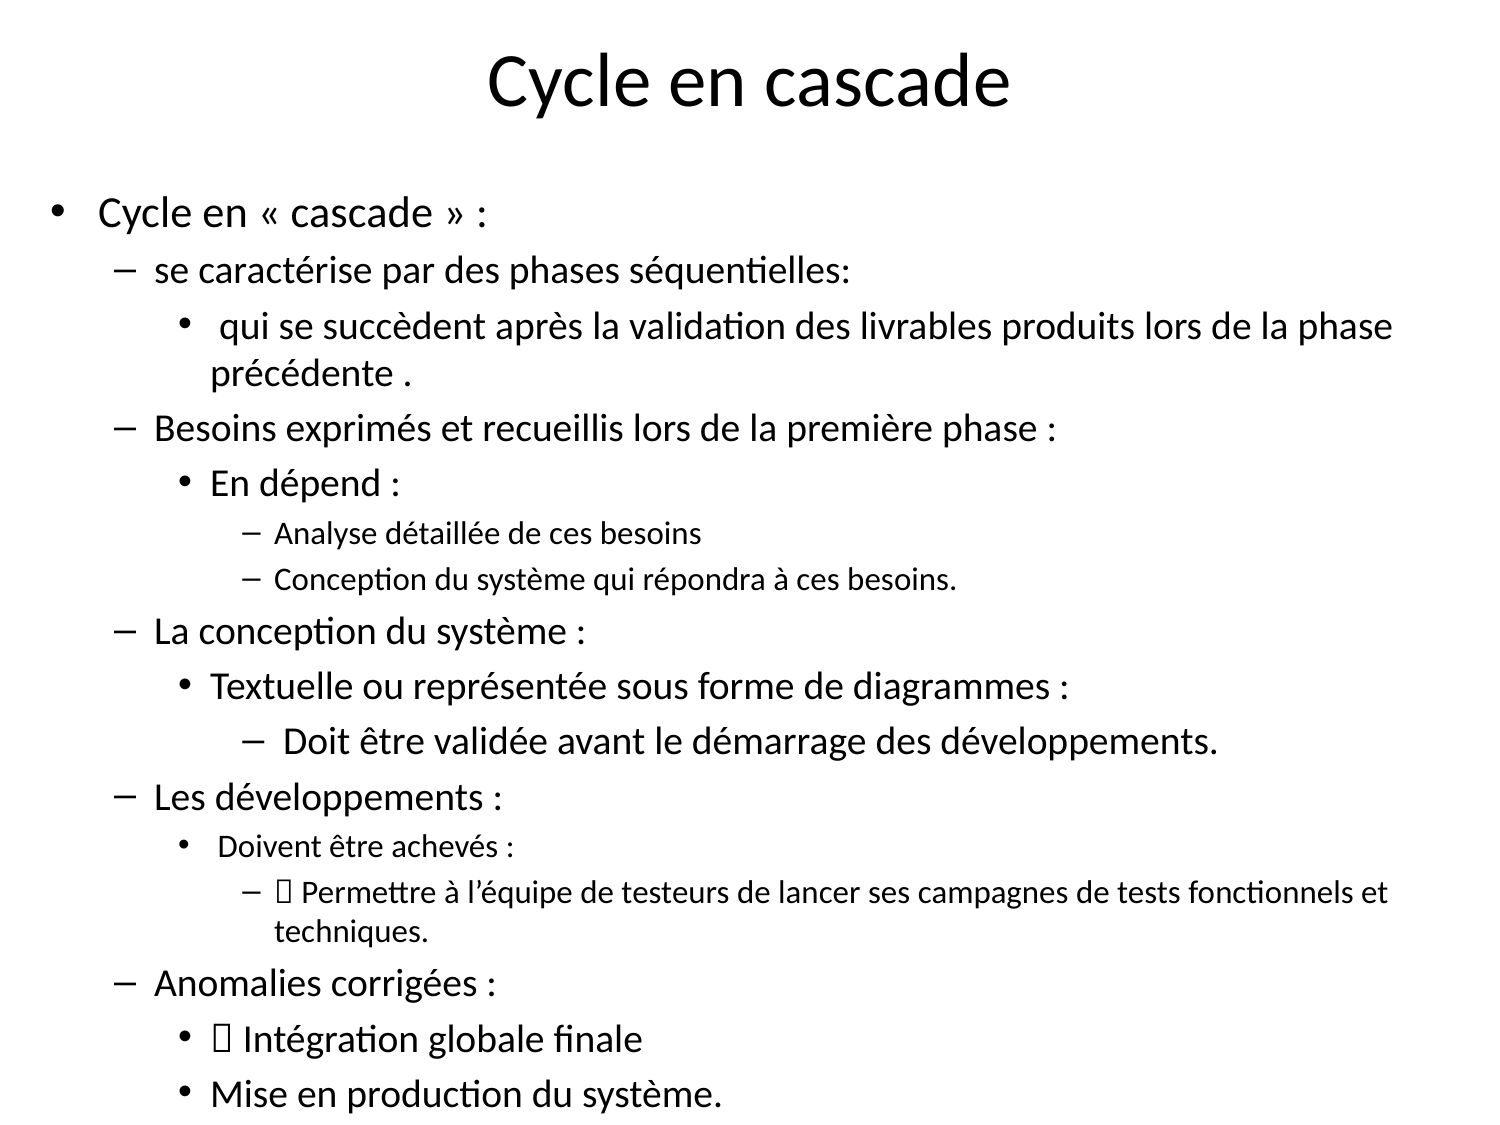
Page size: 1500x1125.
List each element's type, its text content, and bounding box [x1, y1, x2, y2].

list Cycle en « cascade » : se caractérise par des phases séquentielles: qui se succèdent après la validation des livrables produits lors de la phase précédente . Besoins exprimés et recueillis lors de la première phase : En dépend : Analyse détaillée de ces besoins Conception du système qui répondra à ces besoins. La conception du système : Textuelle ou représentée sous forme de diagrammes : Doit être validée avant le démarrage des développements. Les développements : Doivent être achevés :  Permettre à l’équipe de testeurs de lancer ses campagnes de tests fonctionnels et techniques. Anomalies corrigées :  Intégration globale finale Mise en production du système. [35, 175, 1465, 1125]
title Cycle en cascade [35, 21, 1465, 129]
